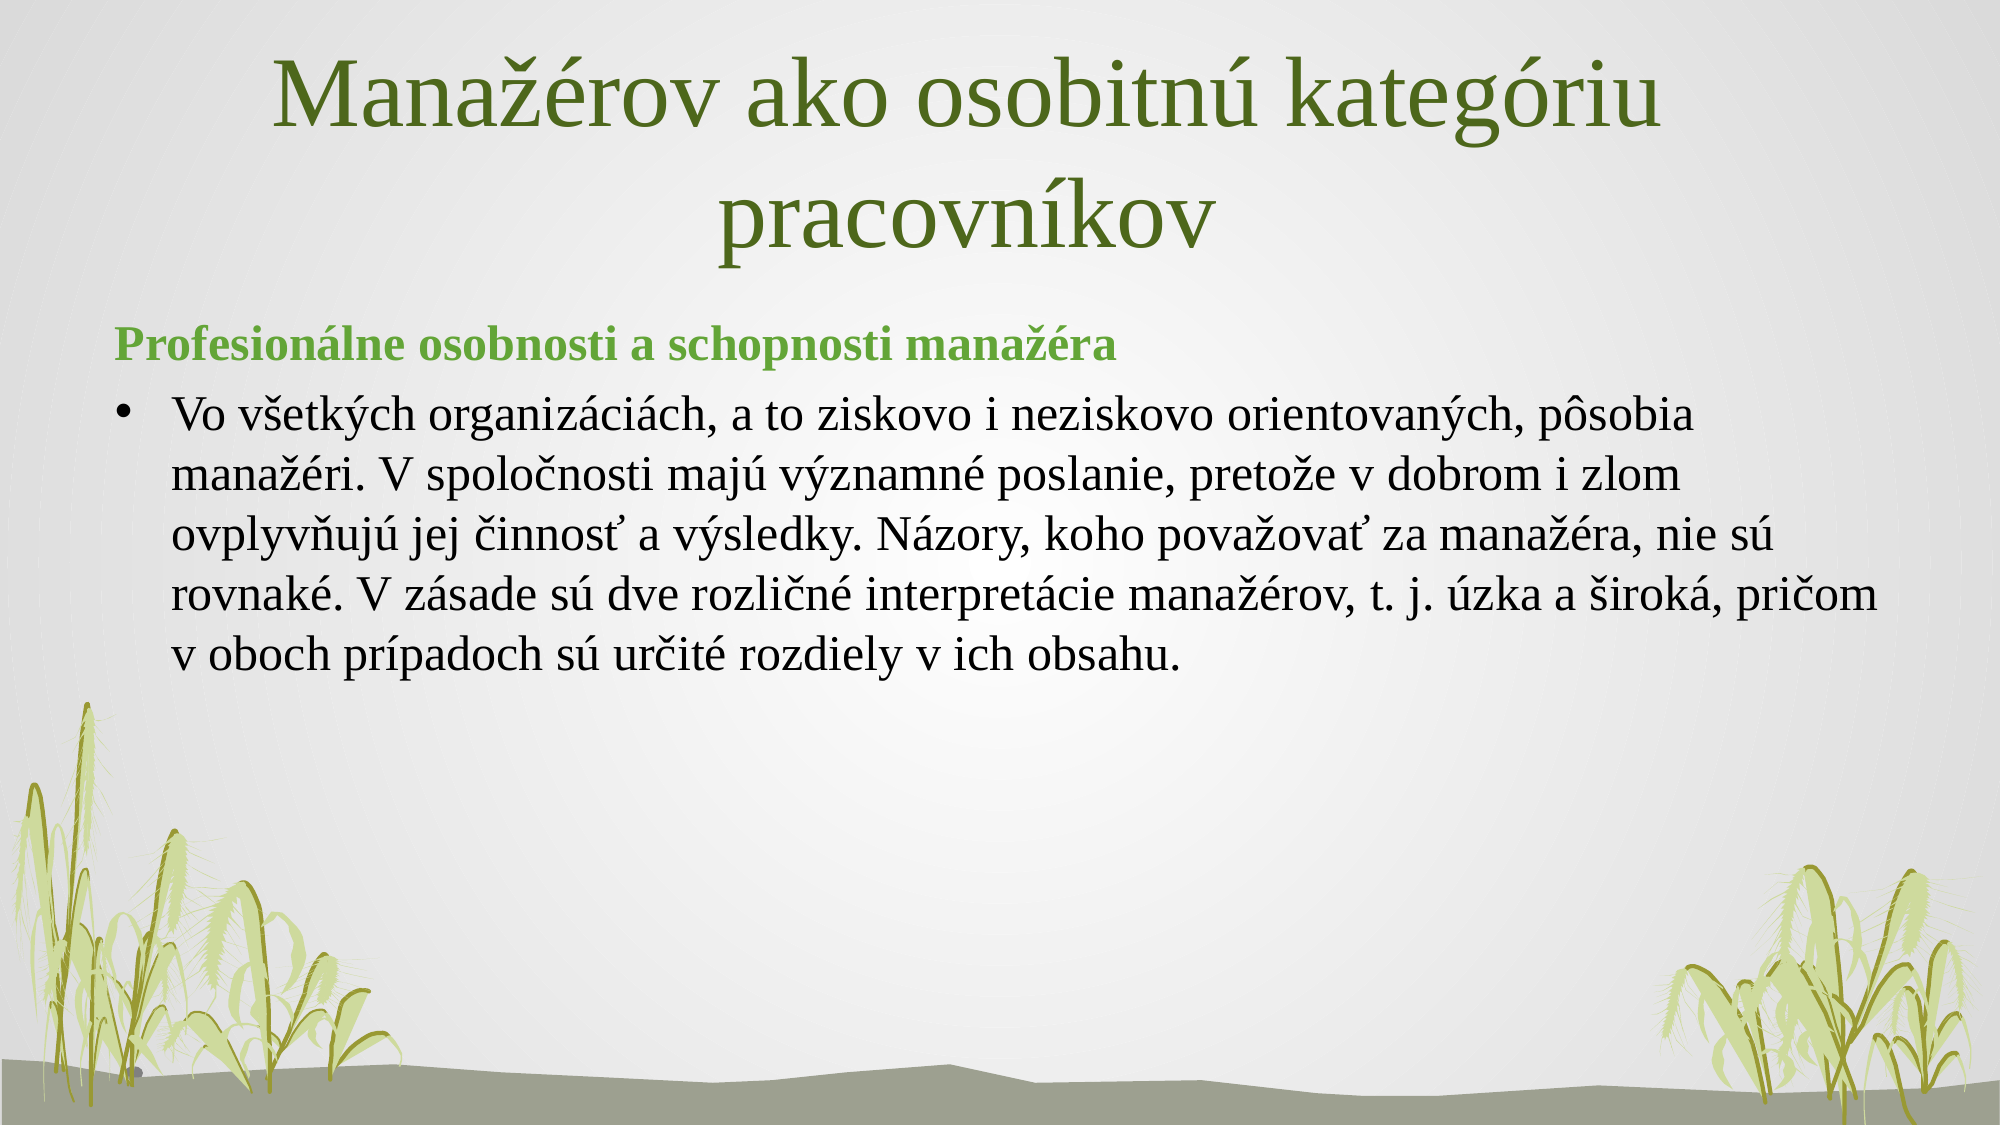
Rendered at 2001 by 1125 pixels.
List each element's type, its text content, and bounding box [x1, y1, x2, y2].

title Manažérov ako osobitnú kategóriu pracovníkov [34, 0, 1900, 275]
list Profesionálne osobnosti a schopnosti manažéra Vo všetkých organizáciách, a to ziskovo i neziskovo orientovaných, pôsobia manažéri. V spoločnosti majú významné poslanie, pretože v dobrom i zlom ovplyvňujú jej činnosť a výsledky. Názory, koho považovať za manažéra, nie sú rovnaké. V zásade sú dve rozličné interpretácie manažérov, t. j. úzka a široká, pričom v oboch prípadoch sú určité rozdiely v ich obsahu. [99, 302, 1900, 864]
